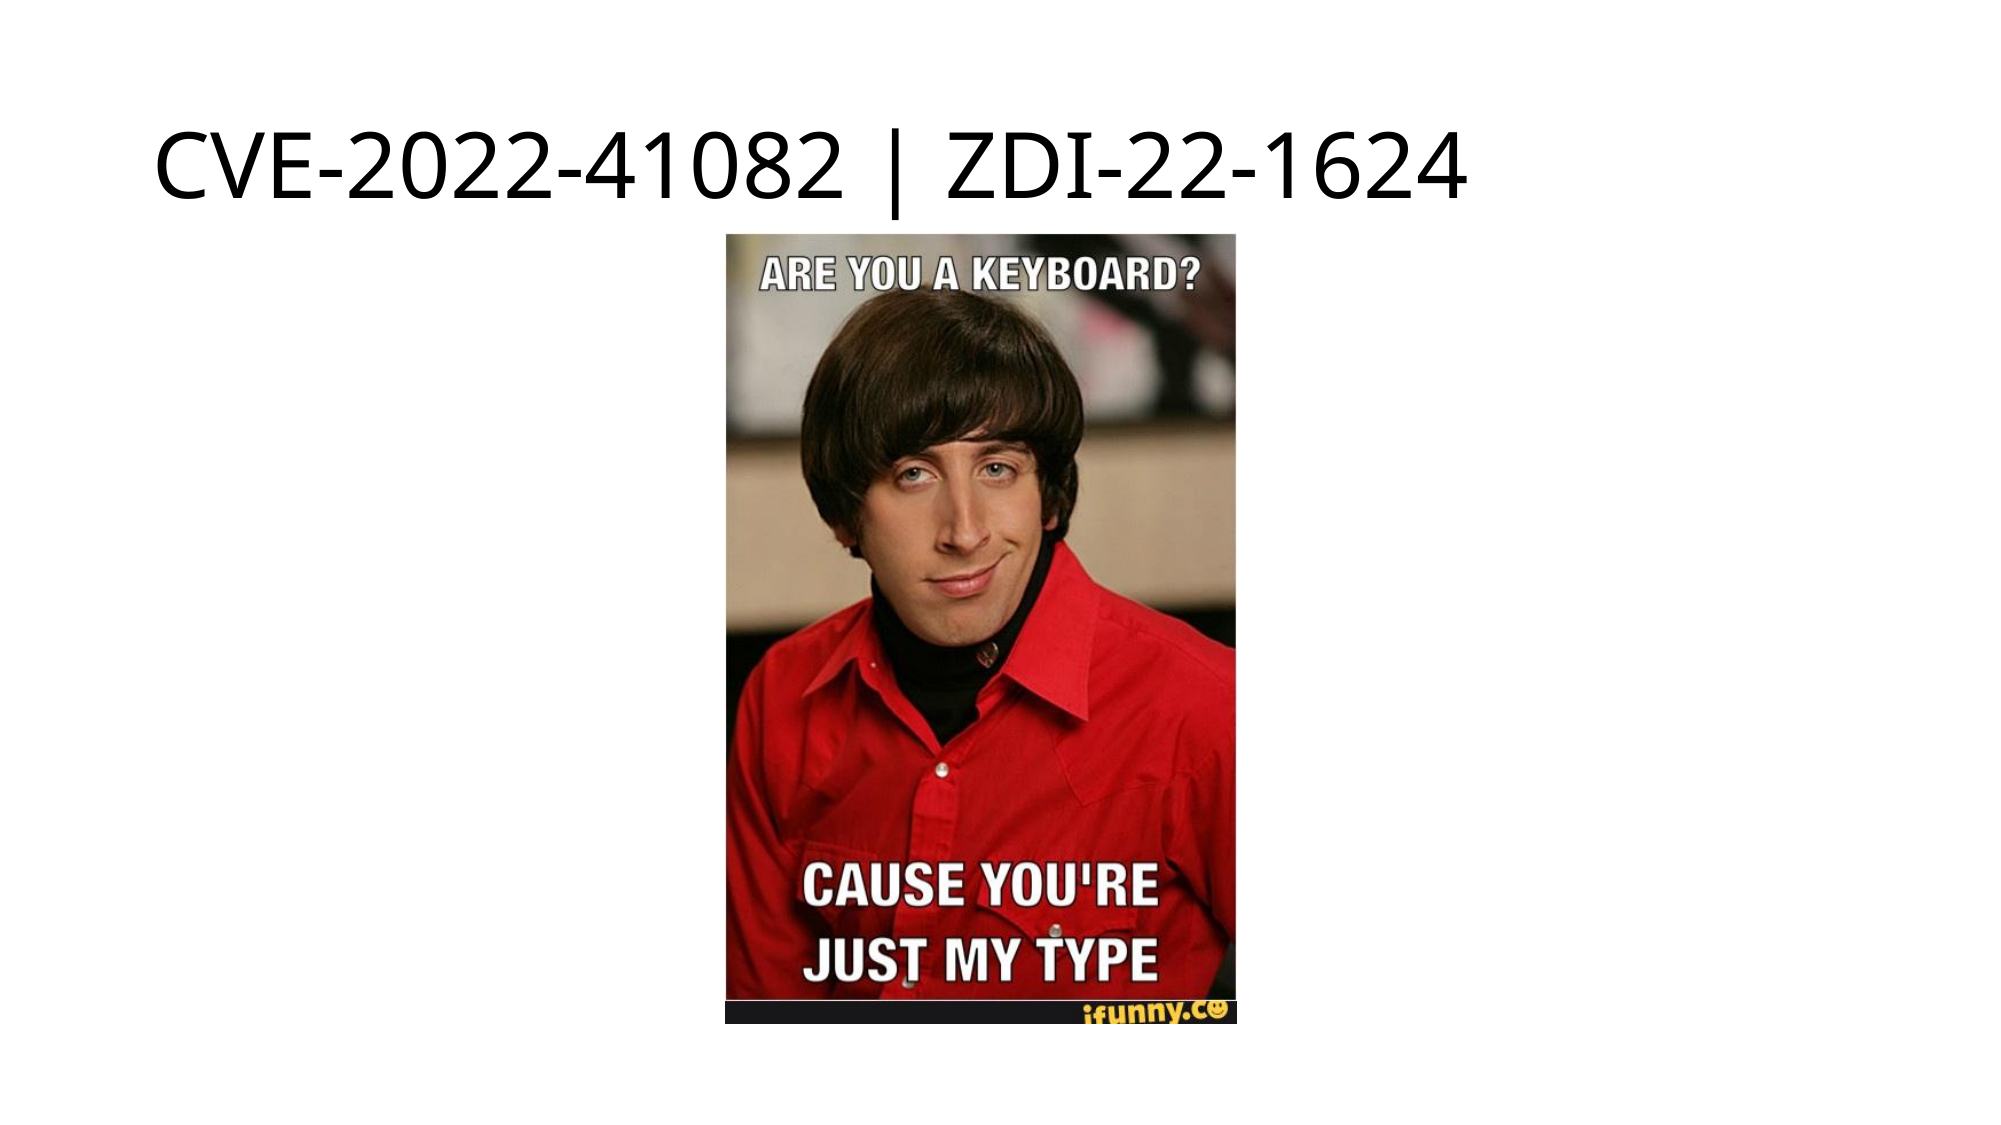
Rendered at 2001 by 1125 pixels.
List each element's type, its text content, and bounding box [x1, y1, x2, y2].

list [724, 233, 1237, 1024]
title CVE-2022-41082 | ZDI-22-1624 [137, 59, 1863, 278]
